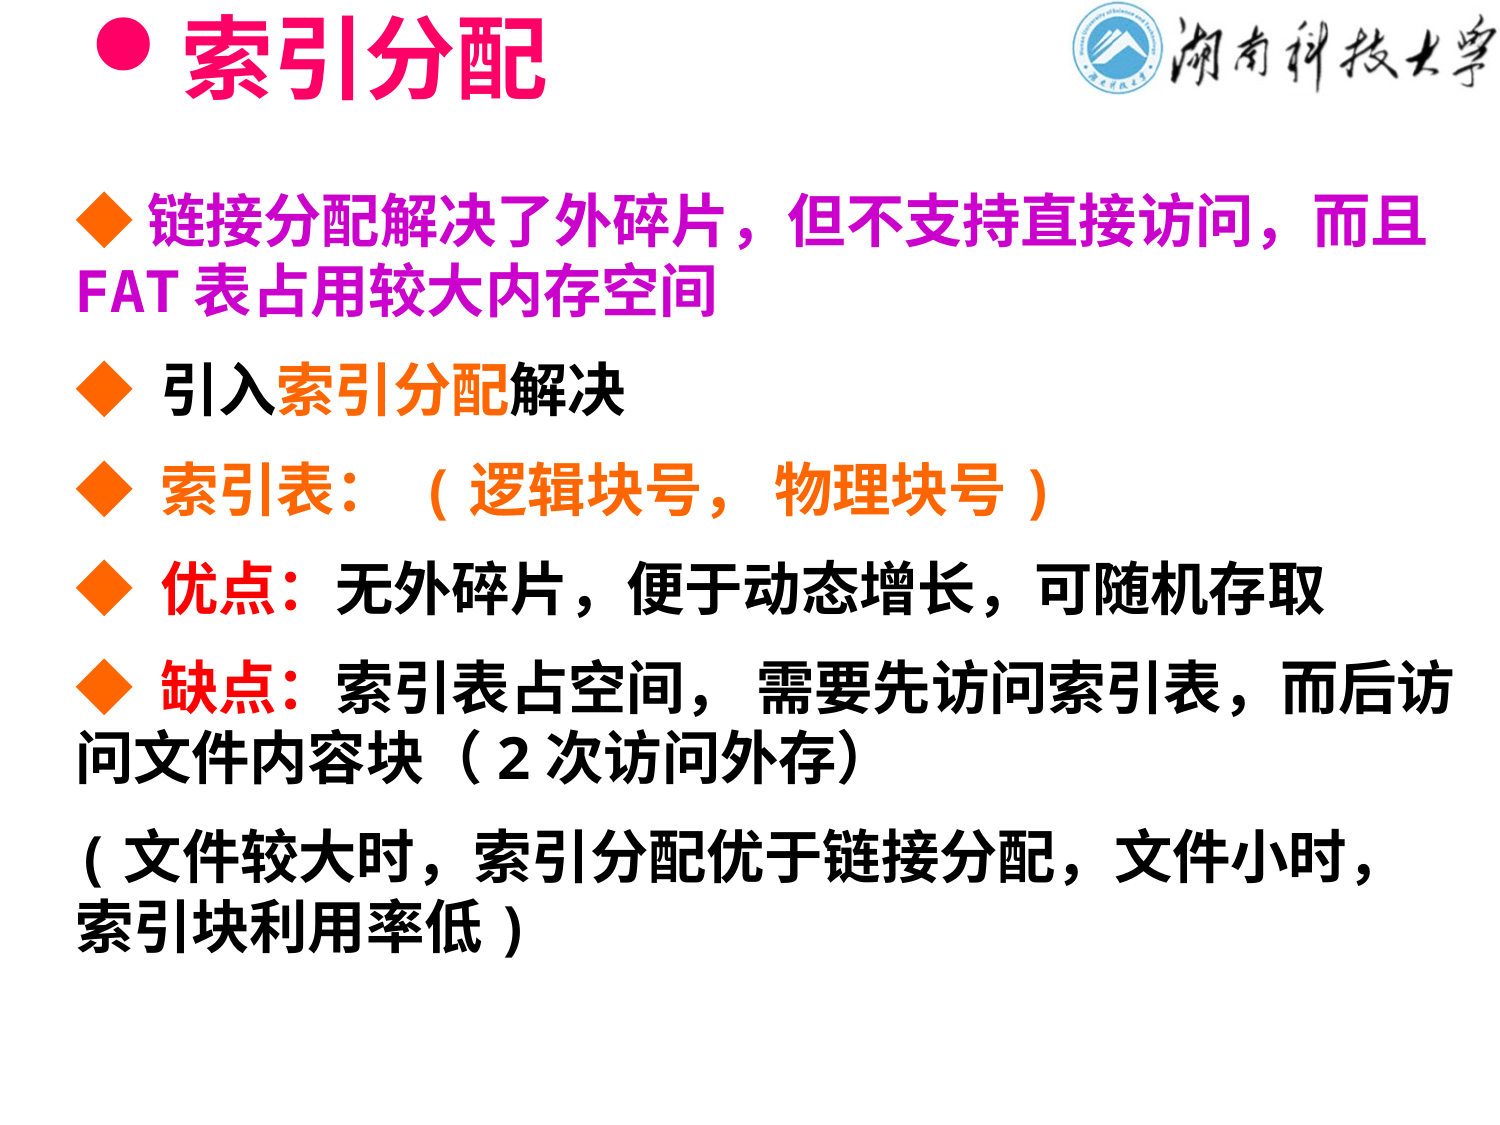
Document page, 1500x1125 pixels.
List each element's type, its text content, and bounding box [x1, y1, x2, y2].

title 索引分配 [74, 0, 1426, 112]
picture [1426, 0, 1500, 97]
text_box ◆链接分配解决了外碎片，但不支持直接访问，而且FAT表占用较大内存空间 ◆ 引入索引分配解决 ◆ 索引表： (逻辑块号， 物理块号) ◆ 优点：无外碎片，便于动态增长，可随机存取 ◆ 缺点：索引表占空间， 需要先访问索引表，而后访问文件内容块（2次访问外存） (文件较大时，索引分配优于链接分配，文件小时，索引块利用率低) [74, 184, 1457, 961]
